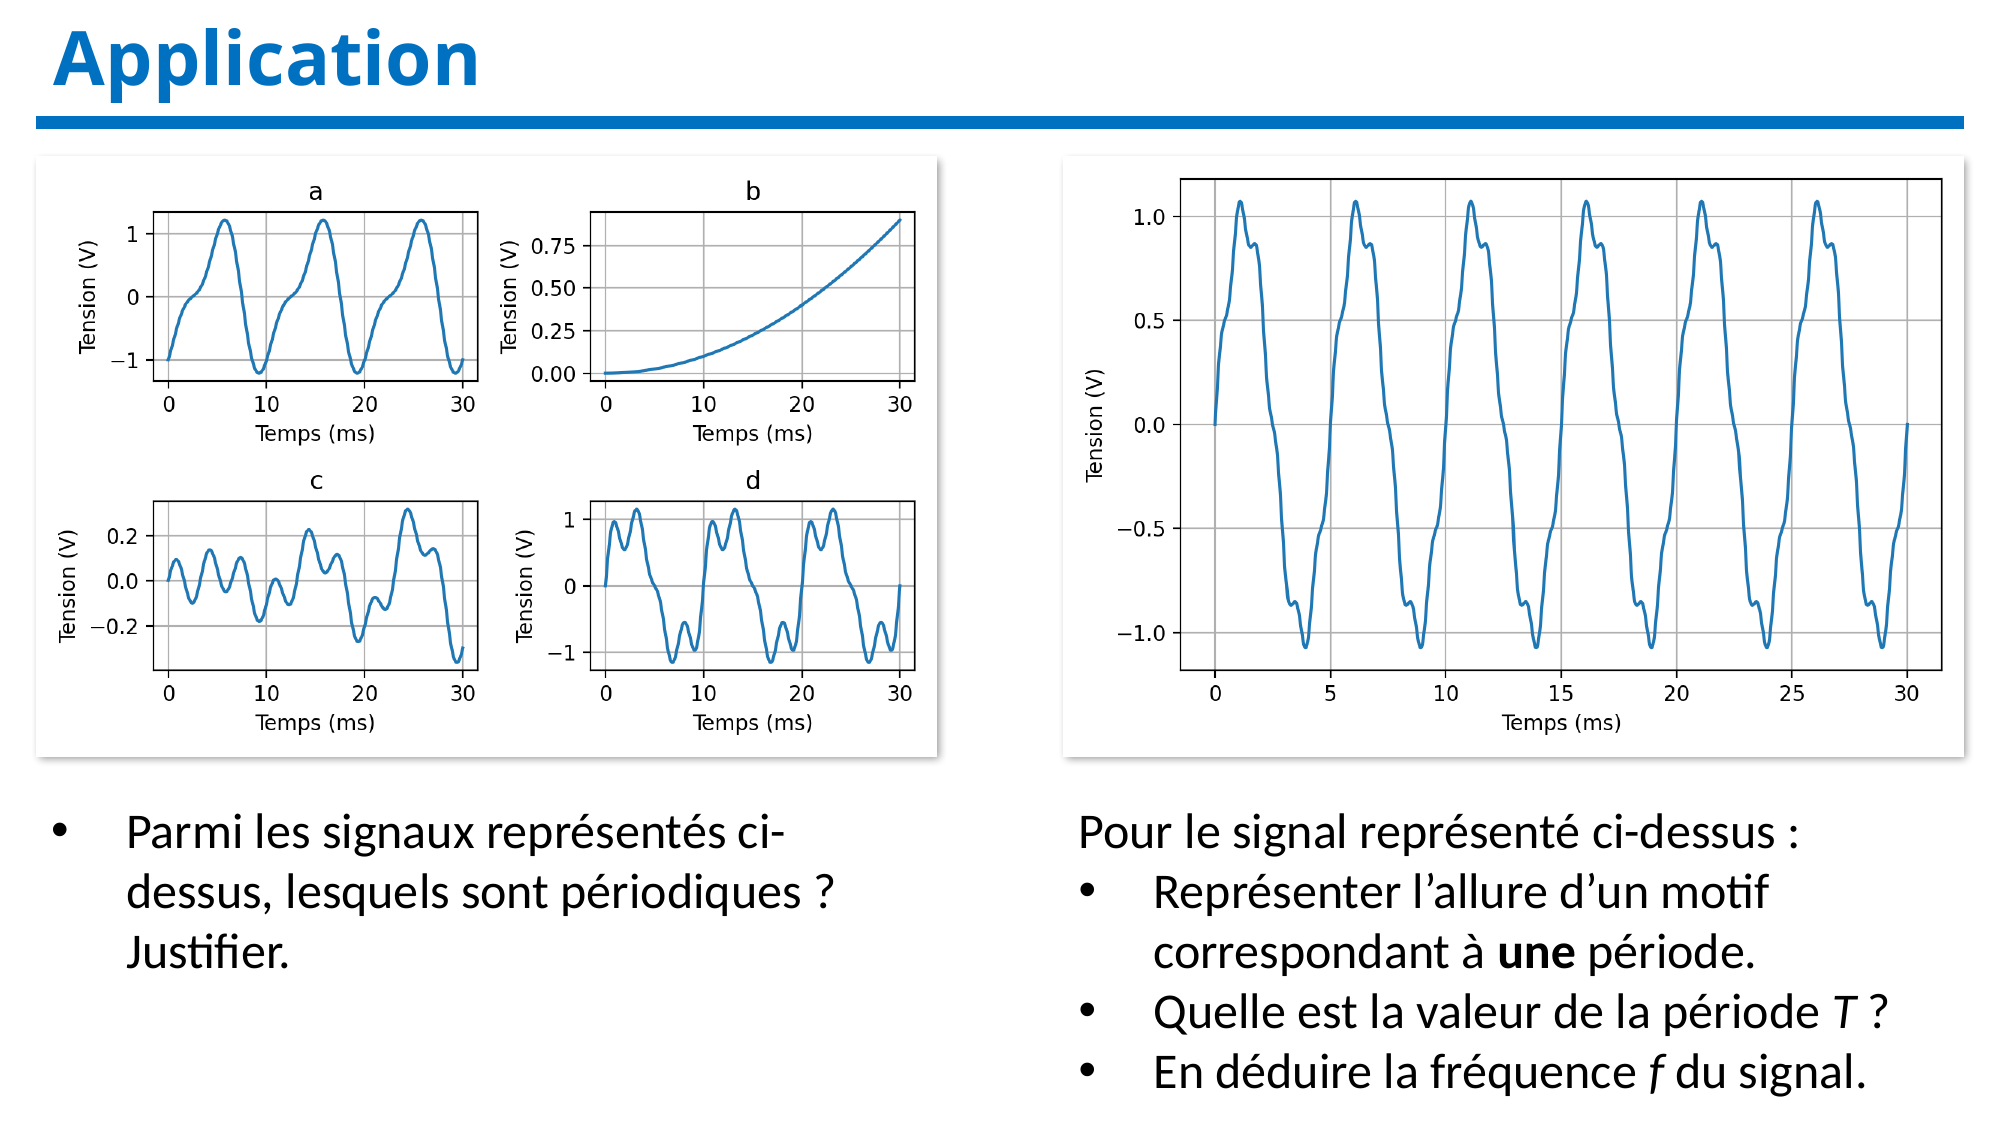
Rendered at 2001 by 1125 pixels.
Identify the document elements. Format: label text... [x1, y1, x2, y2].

text_box Application [0, 0, 2000, 123]
picture [36, 156, 937, 757]
text_box Pour le signal représenté ci-dessus : Représenter l’allure d’un motif correspondant à une période. Quelle est la valeur de la période T ? En déduire la fréquence f du signal. [1063, 791, 1964, 1107]
picture [1063, 156, 1964, 757]
text_box Parmi les signaux représentés ci-dessus, lesquels sont périodiques ? Justifier. [36, 791, 937, 987]
